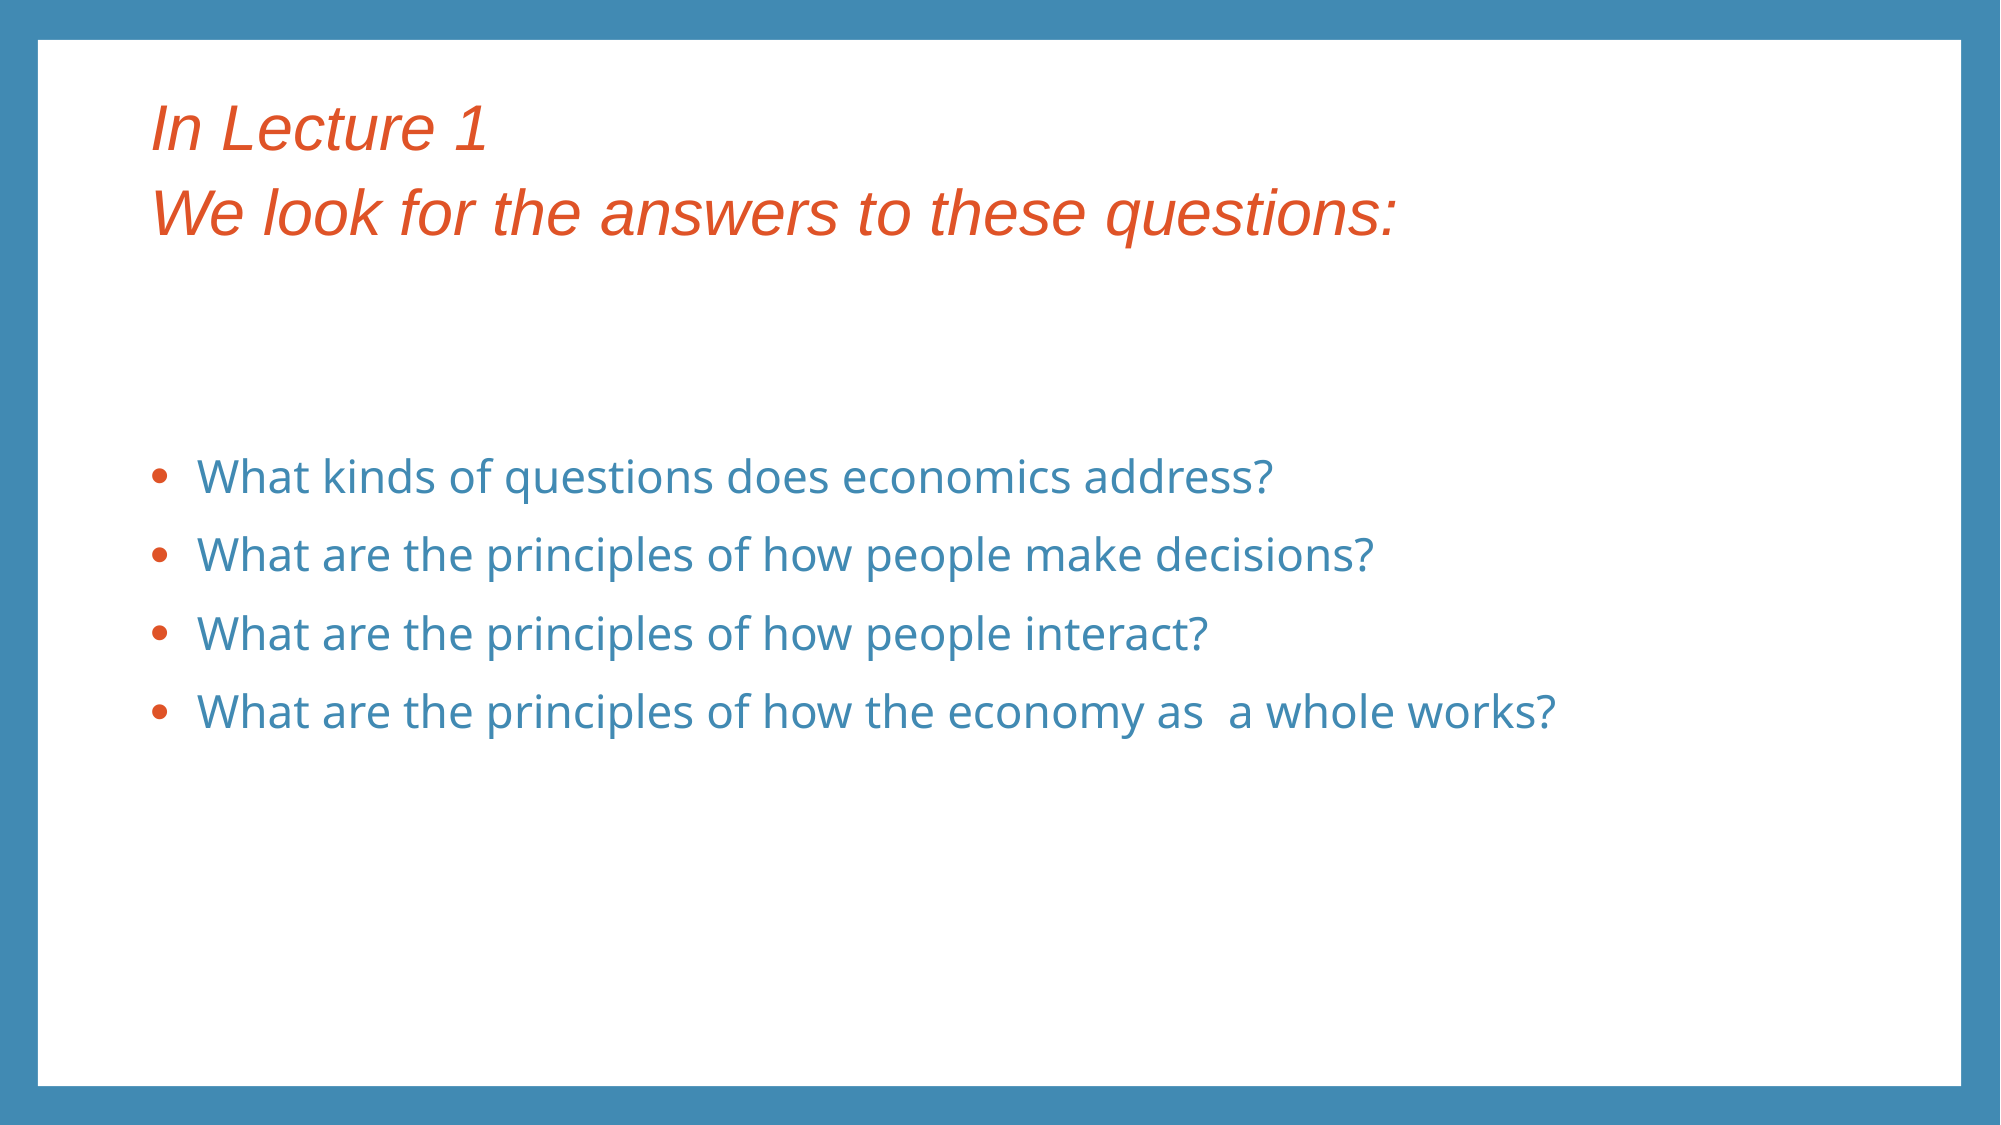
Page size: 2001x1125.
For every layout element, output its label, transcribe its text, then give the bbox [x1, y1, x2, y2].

list What kinds of questions does economics address? What are the principles of how people make decisions? What are the principles of how people interact? What are the principles of how the economy as a whole works? [135, 283, 1869, 1063]
title In Lecture 1 We look for the answers to these questions: [135, 88, 1869, 239]
